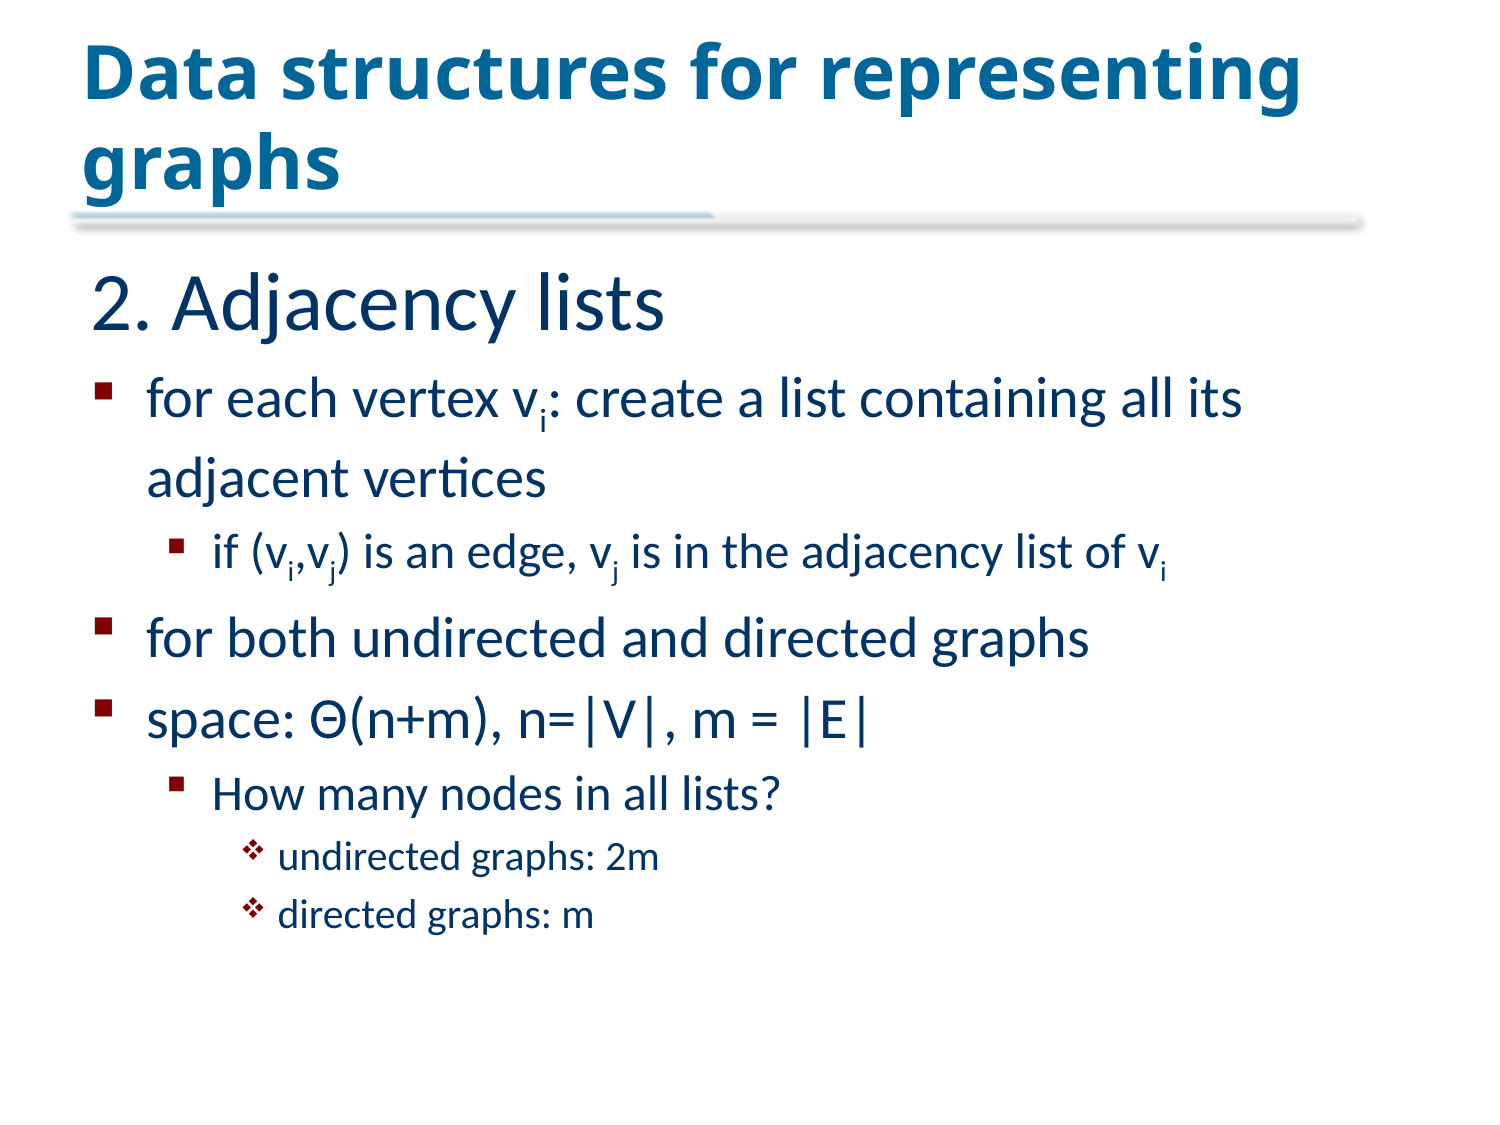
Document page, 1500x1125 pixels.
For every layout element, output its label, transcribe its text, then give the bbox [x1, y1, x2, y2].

list 2. Adjacency lists for each vertex vi: create a list containing all its adjacent vertices if (vi,vj) is an edge, vj is in the adjacency list of vi for both undirected and directed graphs space: Θ(n+m), n=|V|, m = |E| How many nodes in all lists? undirected graphs: 2m directed graphs: m [74, 239, 1417, 994]
title Data structures for representing graphs [66, 24, 1342, 213]
